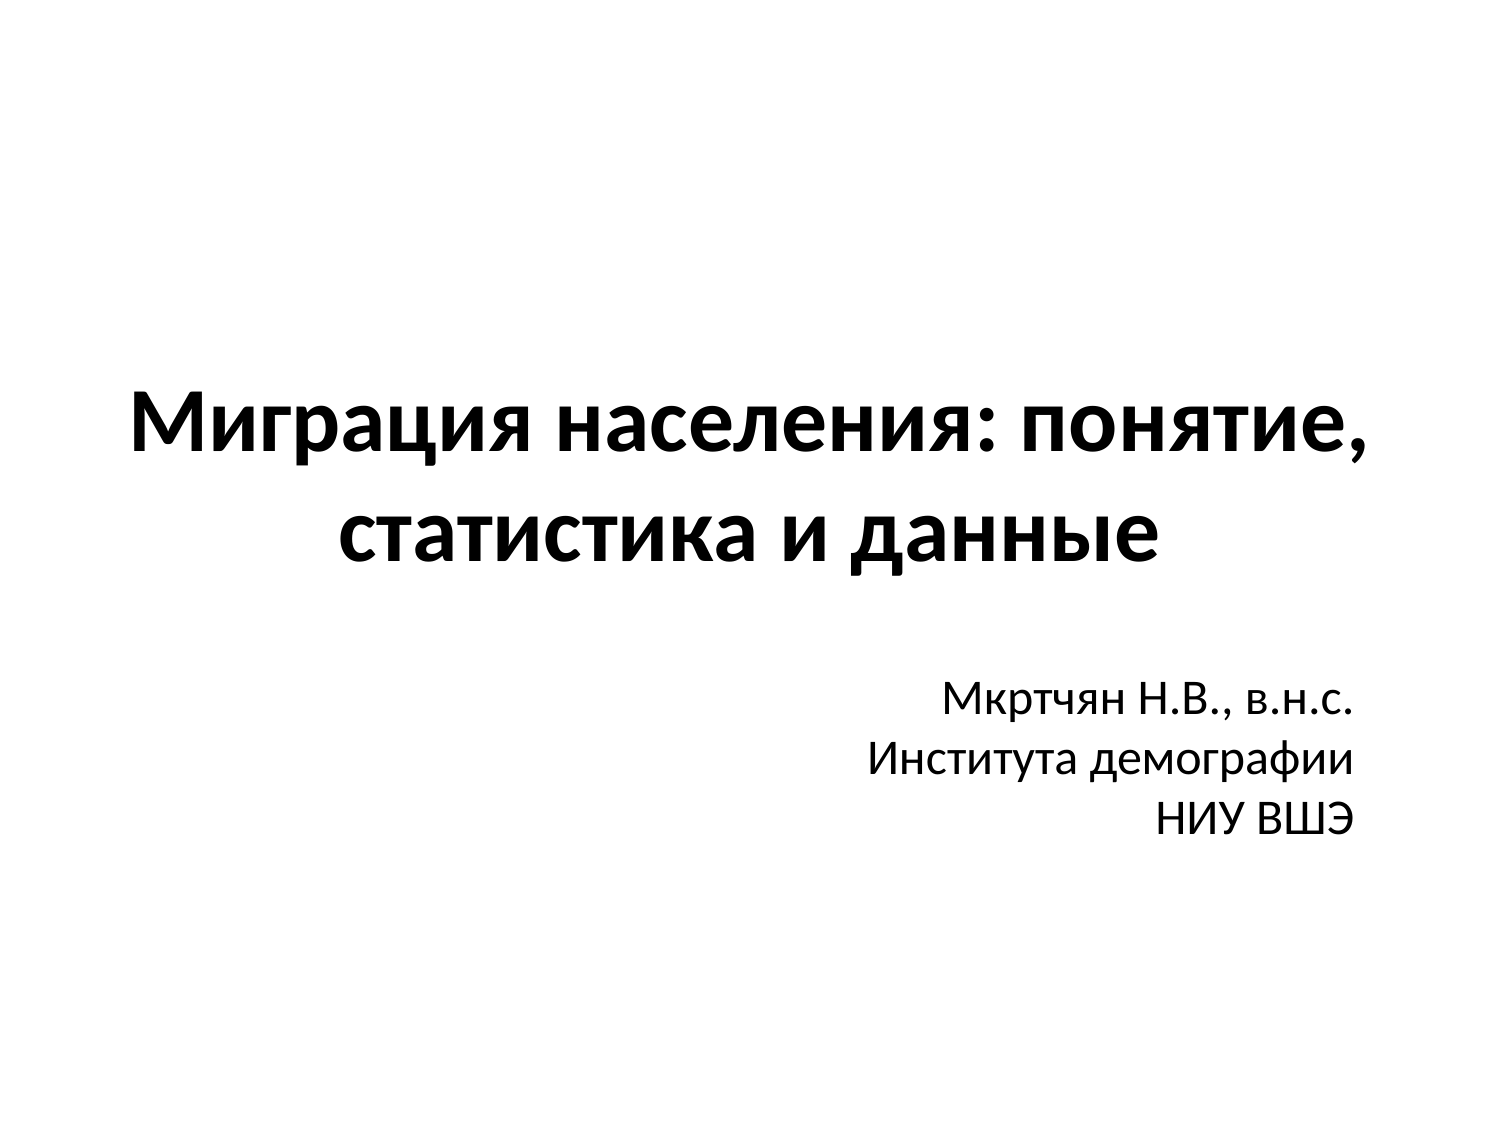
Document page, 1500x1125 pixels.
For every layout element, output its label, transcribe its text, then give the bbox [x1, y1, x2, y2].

subtitle Мкртчян Н.В., в.н.с. Института демографии НИУ ВШЭ [809, 656, 1370, 878]
title Миграция населения: понятие, статистика и данные [112, 349, 1388, 591]
